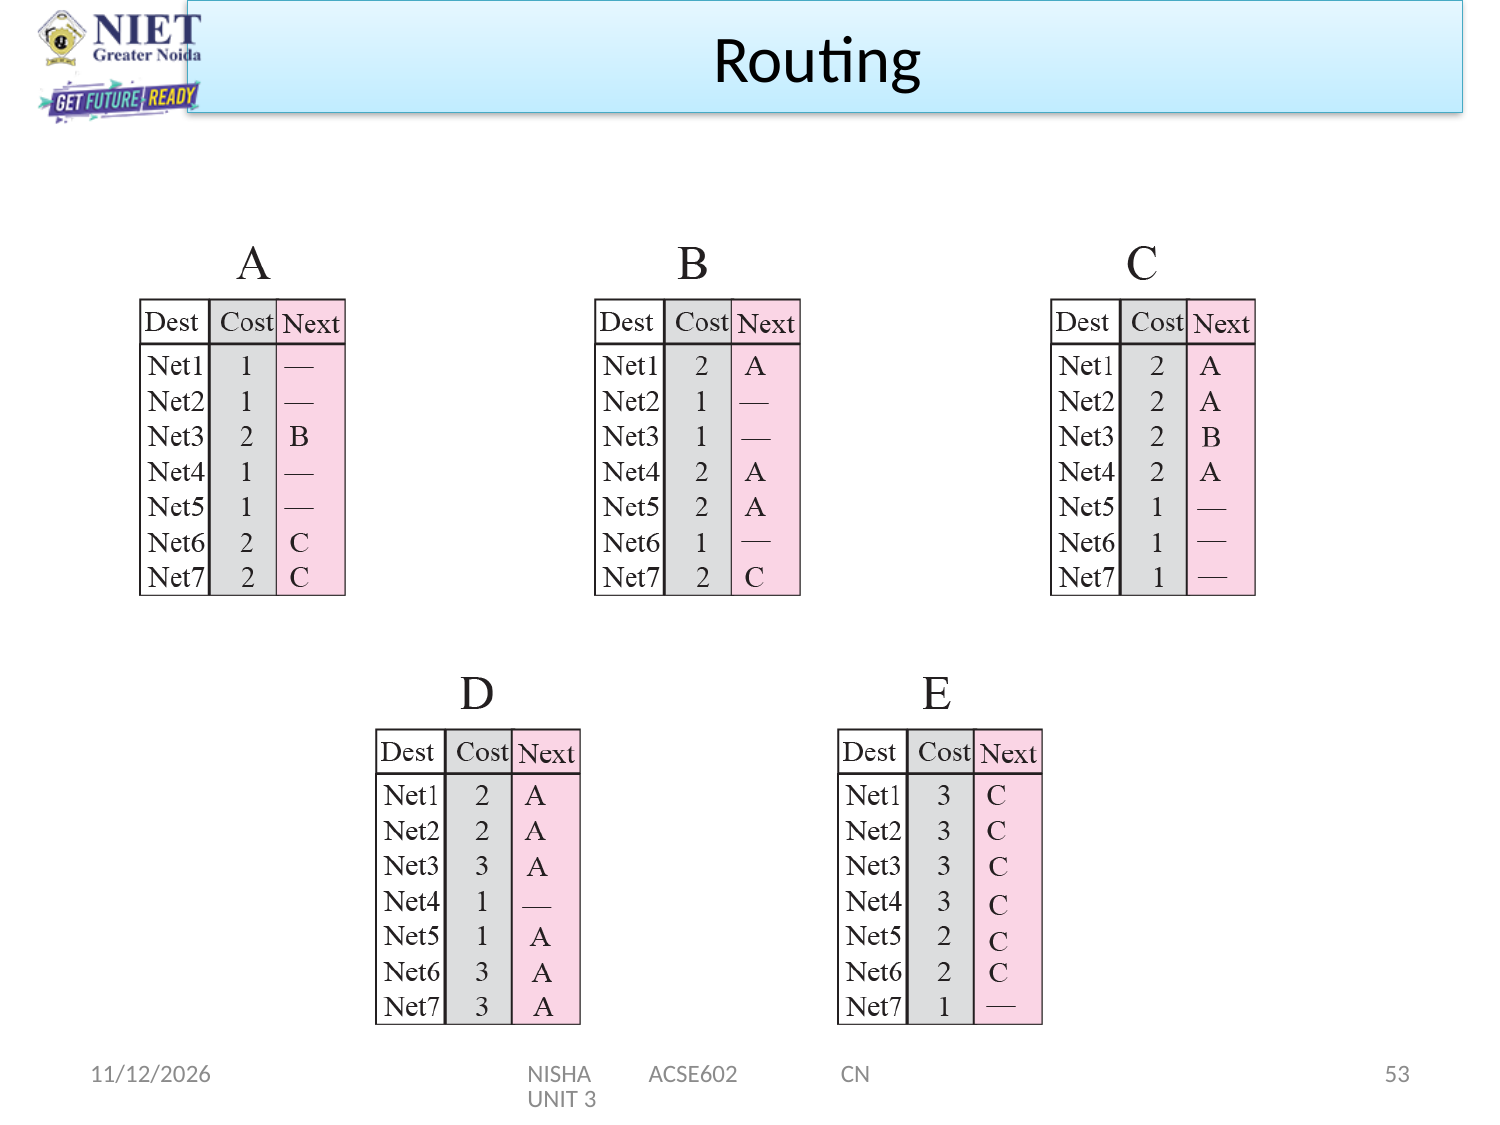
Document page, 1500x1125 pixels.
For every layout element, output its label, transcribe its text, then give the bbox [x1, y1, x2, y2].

picture [139, 238, 346, 596]
picture [374, 667, 581, 1026]
footer NISHA ACSE602 CN UNIT 3 [512, 1042, 988, 1103]
picture [1049, 238, 1256, 596]
picture [837, 667, 1044, 1026]
slide_number 53 [1074, 1042, 1425, 1103]
picture [594, 238, 801, 596]
picture [0, 0, 238, 135]
text_box Routing [238, 0, 1463, 113]
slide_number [75, 1042, 425, 1103]
